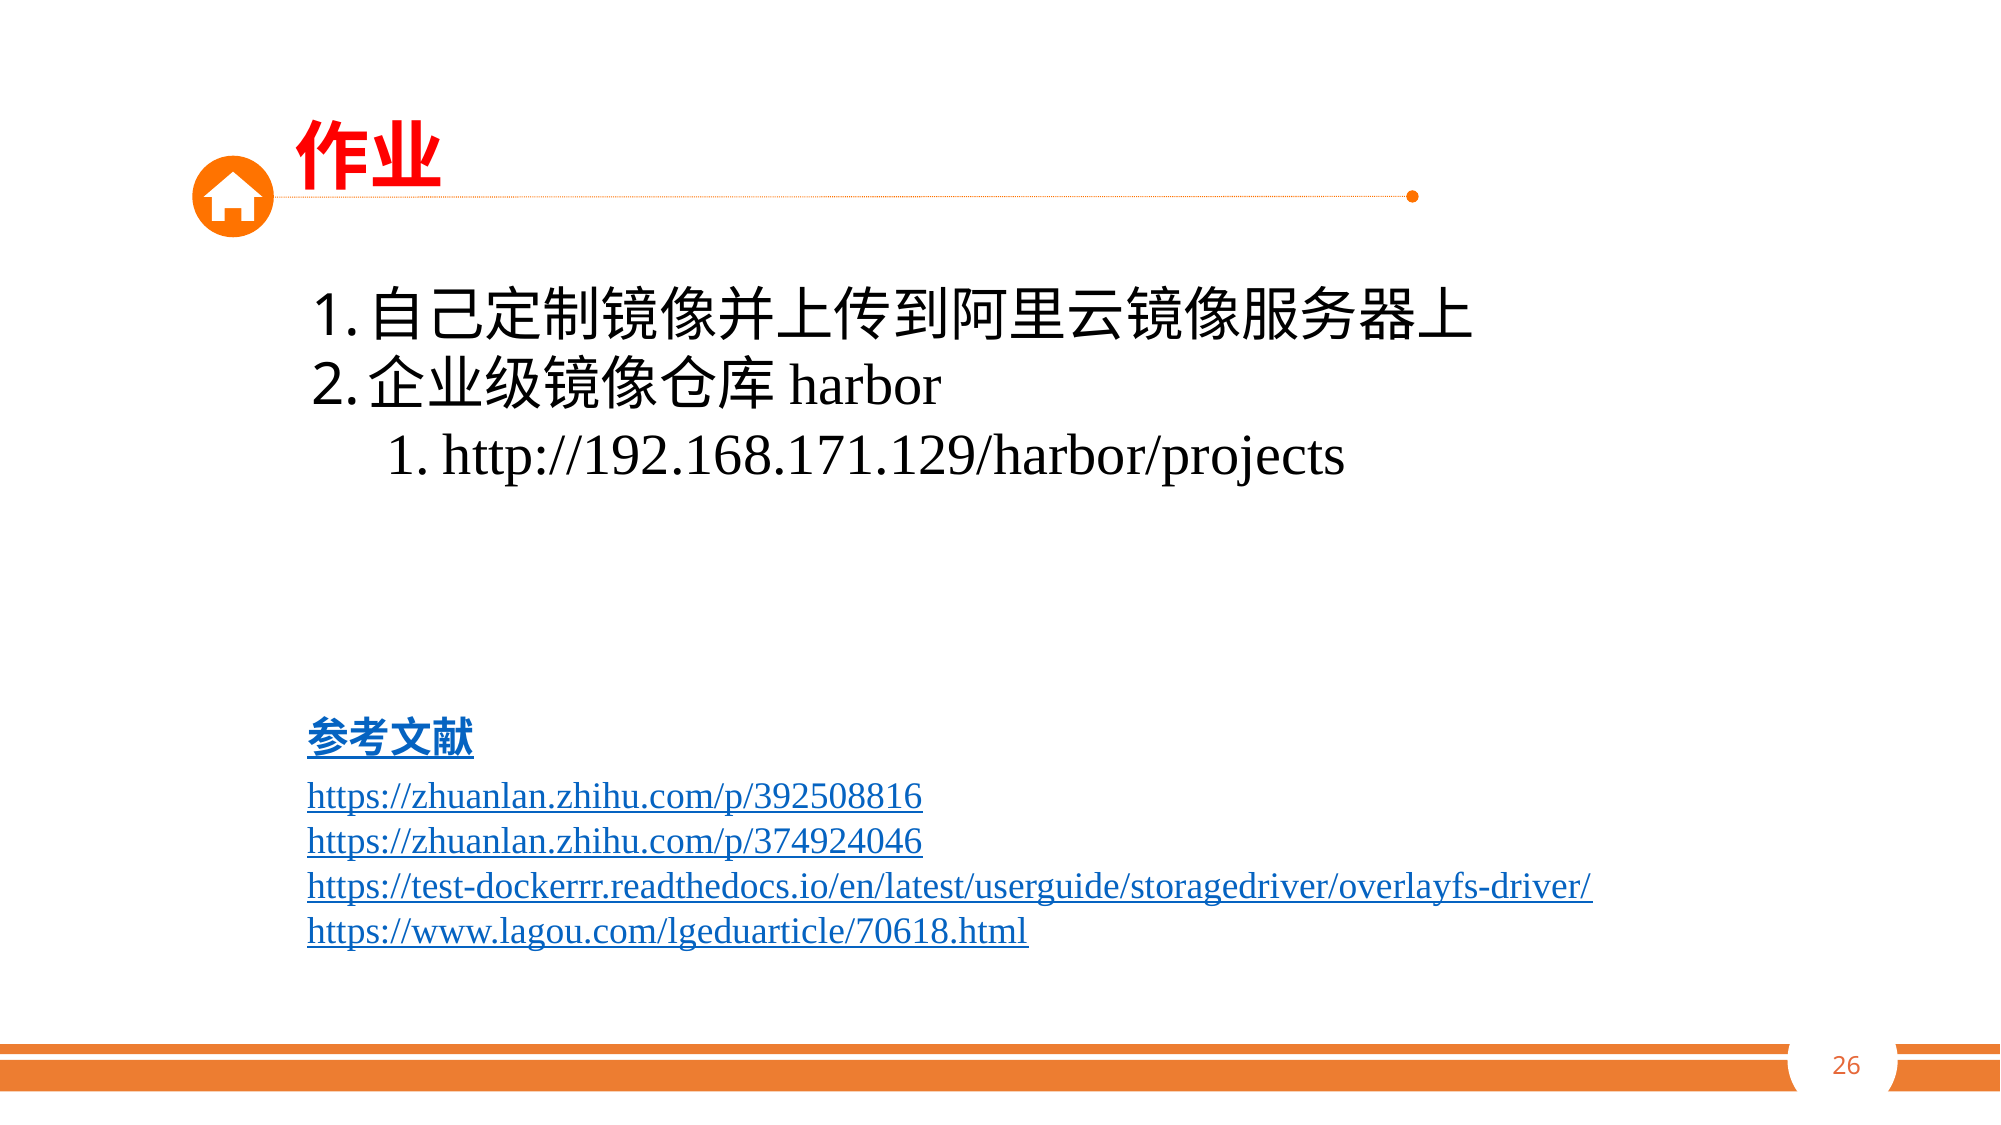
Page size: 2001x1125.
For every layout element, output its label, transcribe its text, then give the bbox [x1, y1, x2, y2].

text_box 参考文献 https://zhuanlan.zhihu.com/p/392508816 https://zhuanlan.zhihu.com/p/374924046 https://test-dockerrr.readthedocs.io/en/latest/userguide/storagedriver/overlayfs-driver/ https://www.lagou.com/lgeduarticle/70618.html [292, 703, 1608, 1004]
slide_number 26 [1409, 1036, 1877, 1097]
text_box 自己定制镜像并上传到阿里云镜像服务器上 企业级镜像仓库harbor http://192.168.171.129/harbor/projects [296, 269, 1652, 494]
text_box 作业 [279, 111, 1752, 201]
